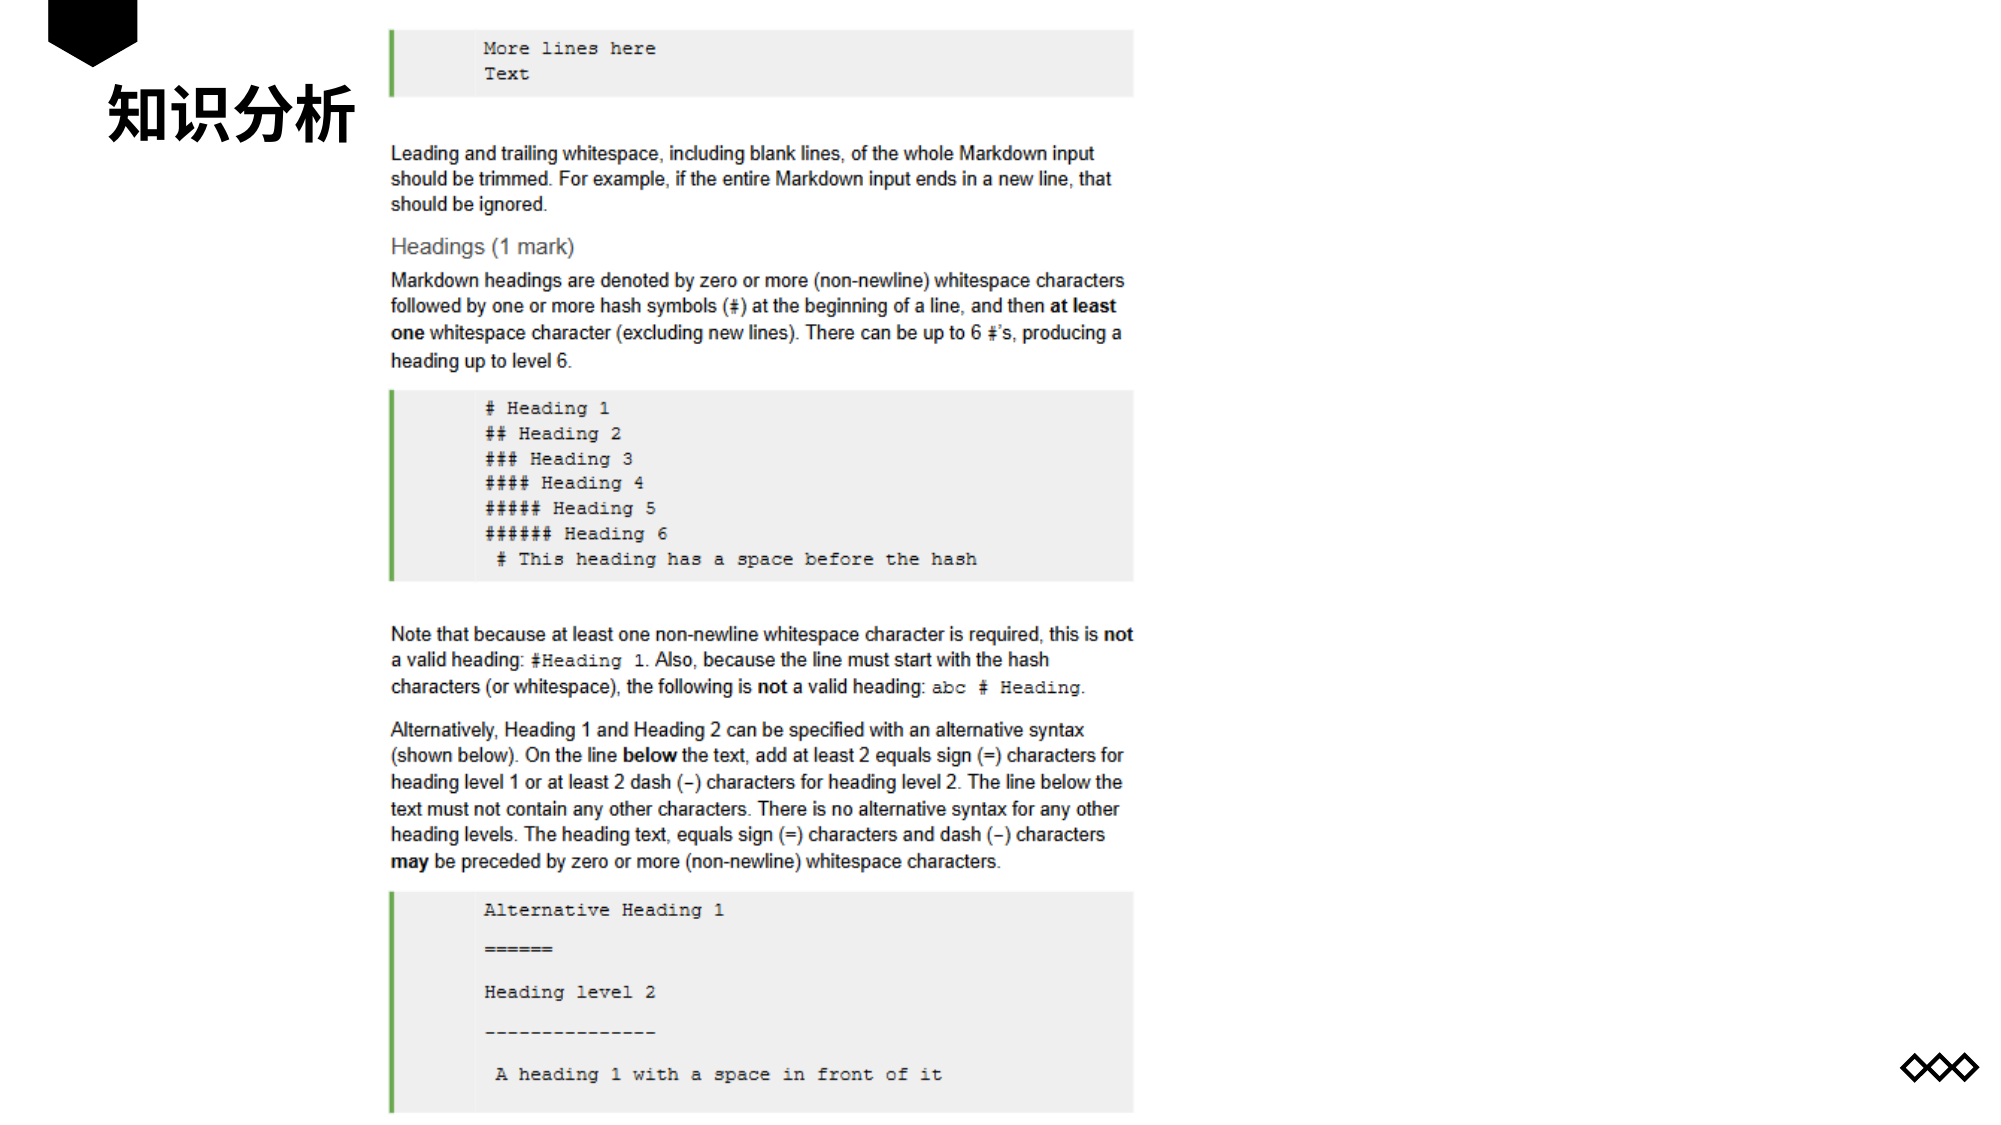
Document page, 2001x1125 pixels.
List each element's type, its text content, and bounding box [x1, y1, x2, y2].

text_box 知识分析 [92, 67, 360, 158]
text_box [48, 0, 138, 67]
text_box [1902, 1054, 1977, 1081]
picture [365, 8, 1163, 1125]
